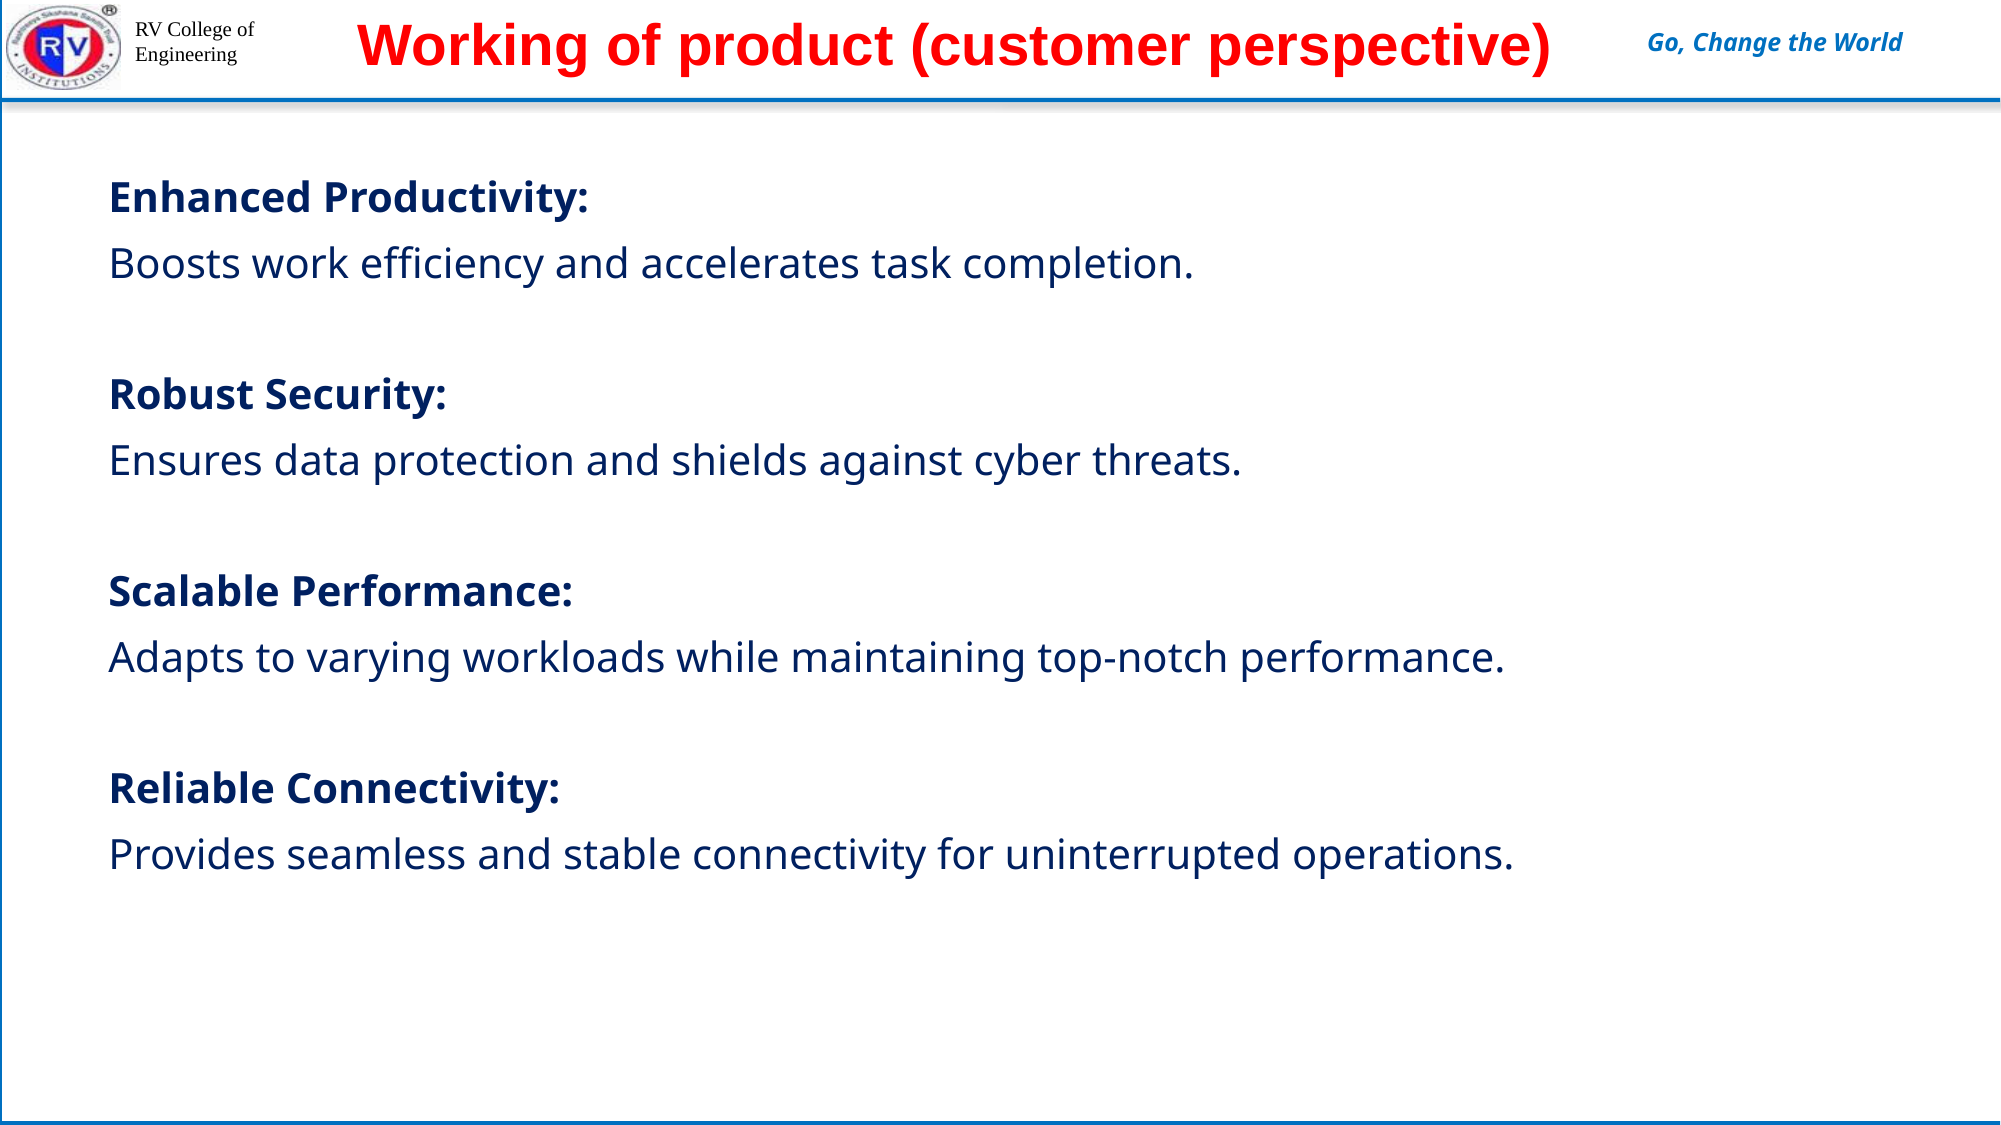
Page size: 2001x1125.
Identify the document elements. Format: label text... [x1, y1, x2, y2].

picture [6, 4, 121, 90]
text_box Working of product (customer perspective) [292, 0, 1618, 85]
list Enhanced Productivity: Boosts work efficiency and accelerates task completion. Robust Security: Ensures data protection and shields against cyber threats. Scalable Performance: Adapts to varying workloads while maintaining top-notch performance. Reliable Connectivity: Provides seamless and stable connectivity for uninterrupted operations. [56, 163, 2000, 1125]
